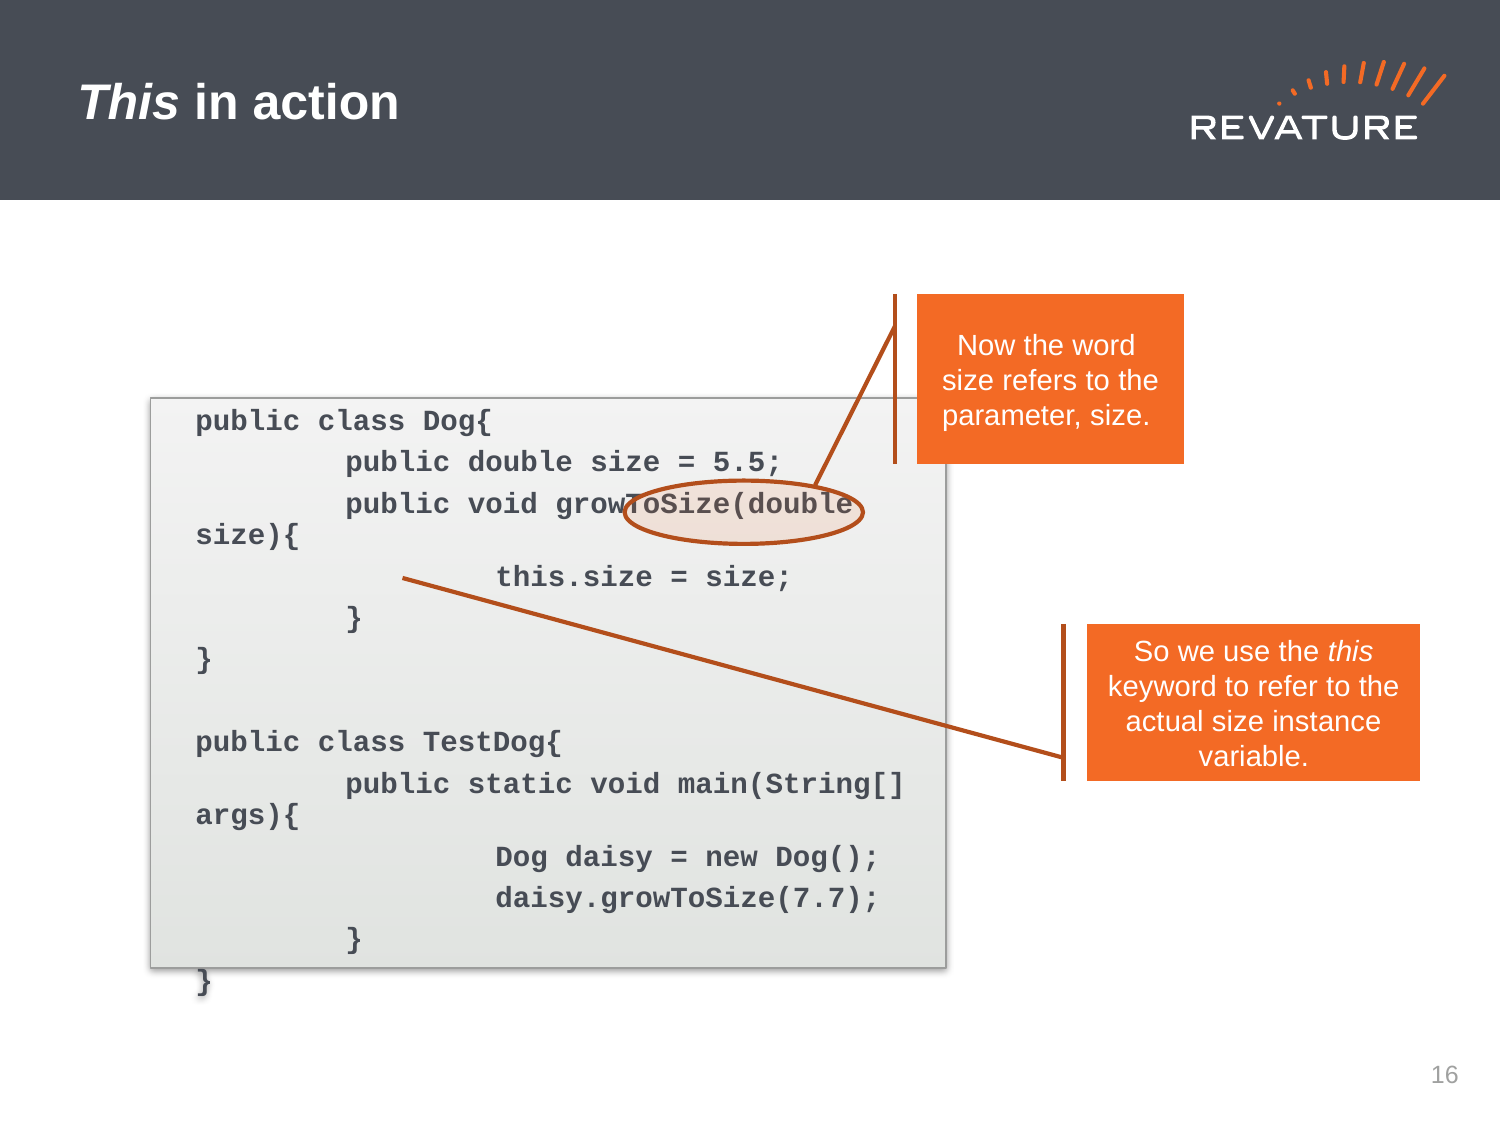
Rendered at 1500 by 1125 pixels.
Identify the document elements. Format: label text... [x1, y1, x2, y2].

slide_number 15 [1332, 1043, 1474, 1104]
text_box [624, 293, 1185, 545]
text_box So we use the this keyword to refer to the actual size instance variable. [401, 575, 1066, 781]
title This in action [62, 0, 1084, 200]
text_box public class Dog{ public double size = 5.5; public void growToSize(double size){ this.size = size; } } public class TestDog{ public static void main(String[] args){ Dog daisy = new Dog(); daisy.growToSize(7.7); } } [150, 397, 947, 969]
text_box So we use the this keyword to refer to the actual size instance variable. [1087, 624, 1420, 781]
